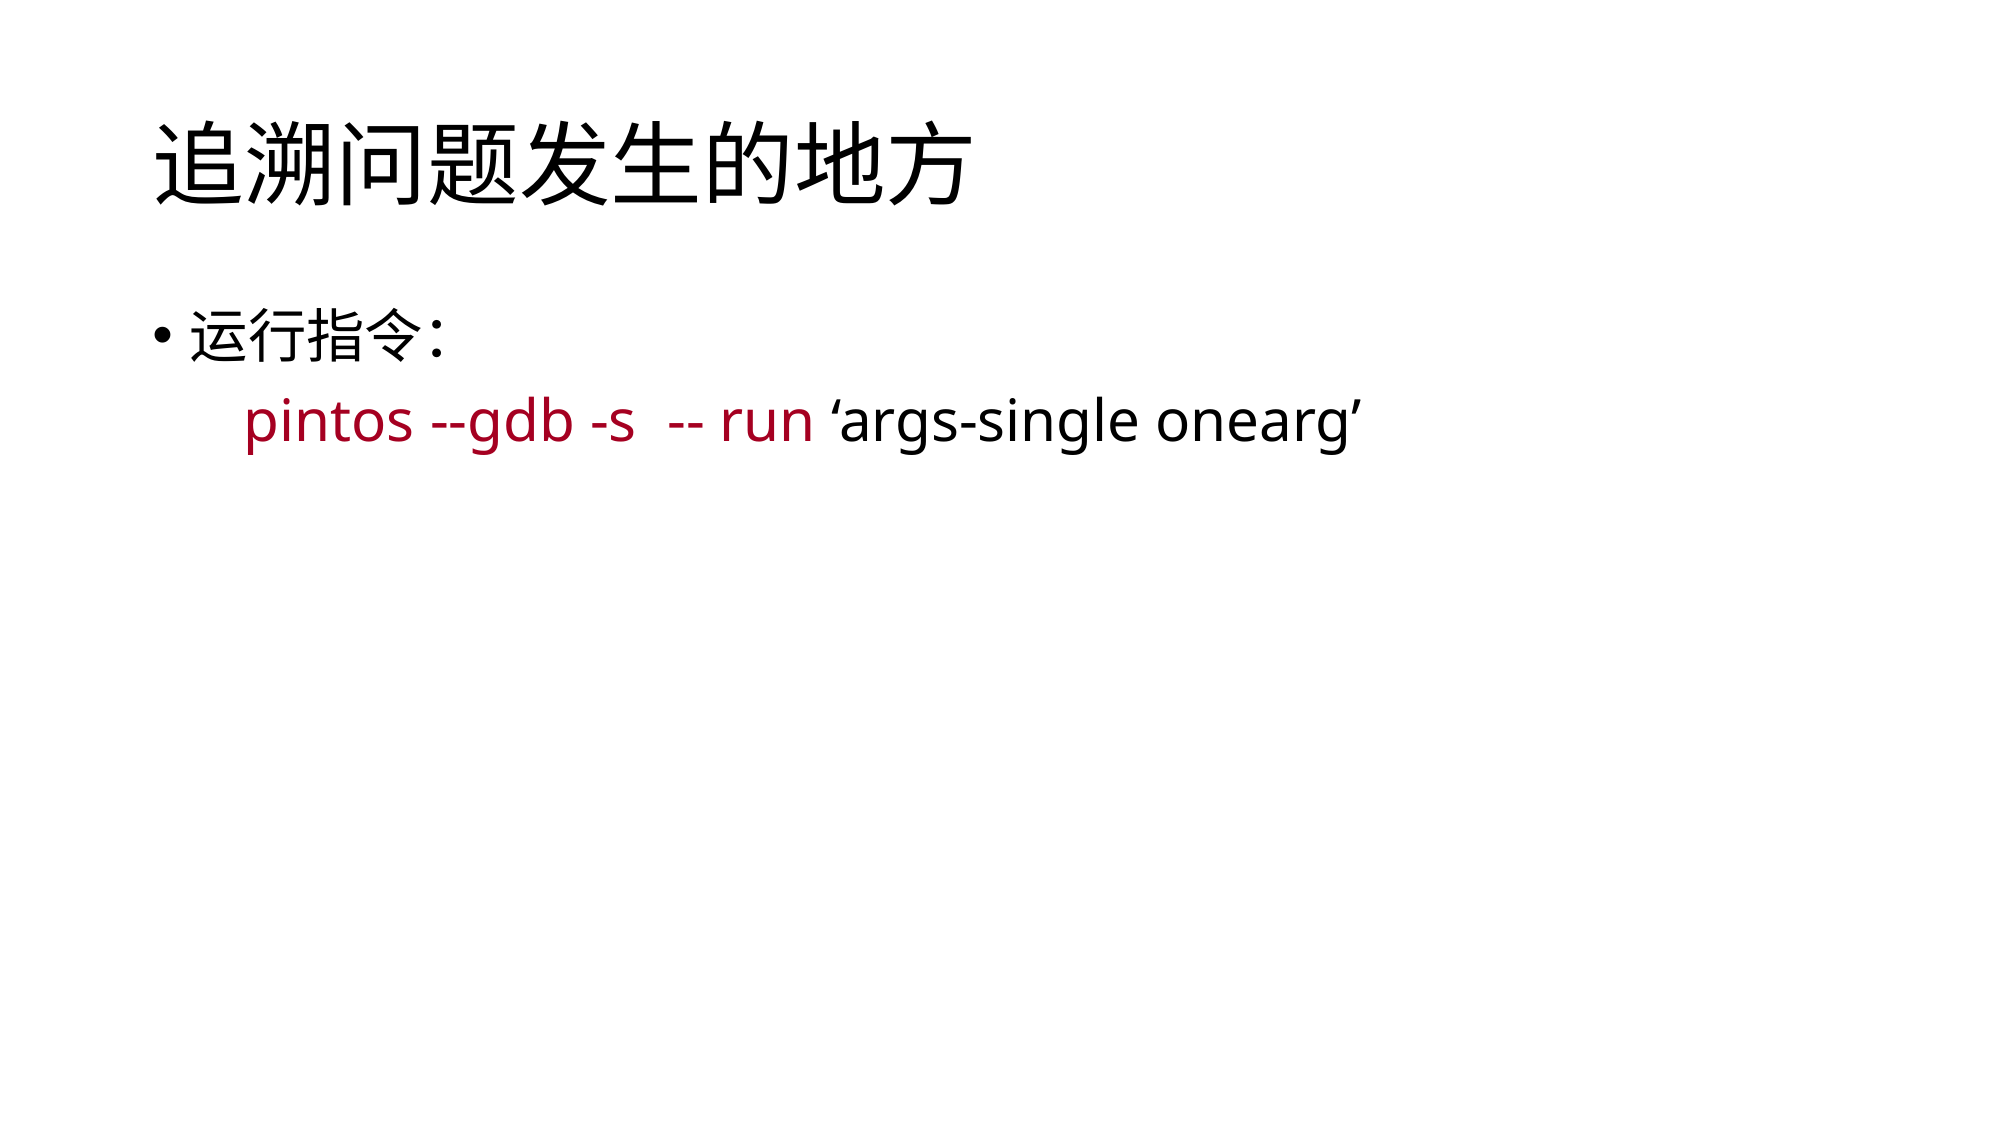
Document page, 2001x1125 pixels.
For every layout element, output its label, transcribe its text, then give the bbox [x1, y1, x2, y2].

list 运行指令： pintos --gdb -s -- run ‘args-single onearg’ [137, 299, 1863, 1014]
title 追溯问题发生的地方 [137, 59, 1863, 278]
